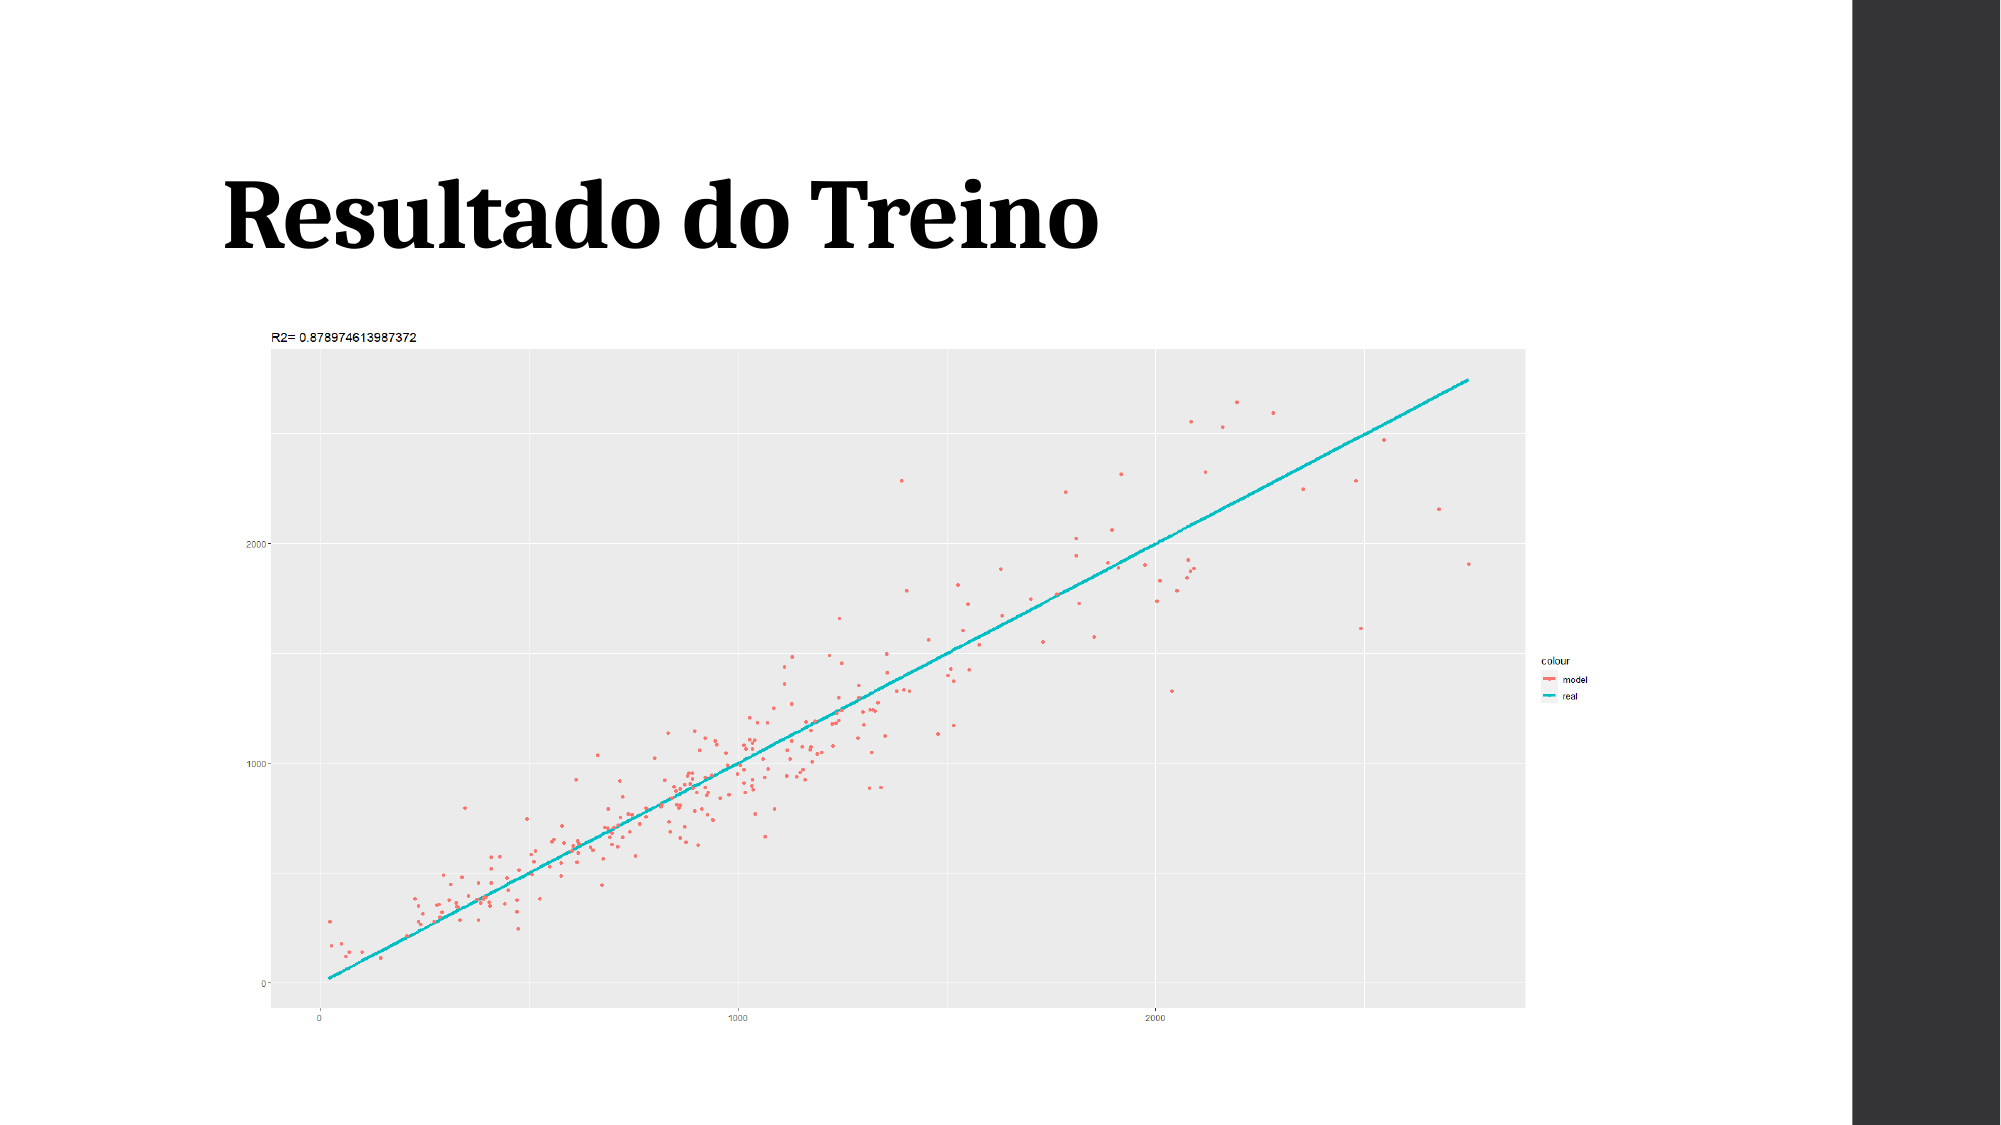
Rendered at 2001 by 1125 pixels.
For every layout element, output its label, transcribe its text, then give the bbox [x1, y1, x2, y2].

title Resultado do Treino [206, 60, 1797, 278]
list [228, 325, 1599, 1041]
